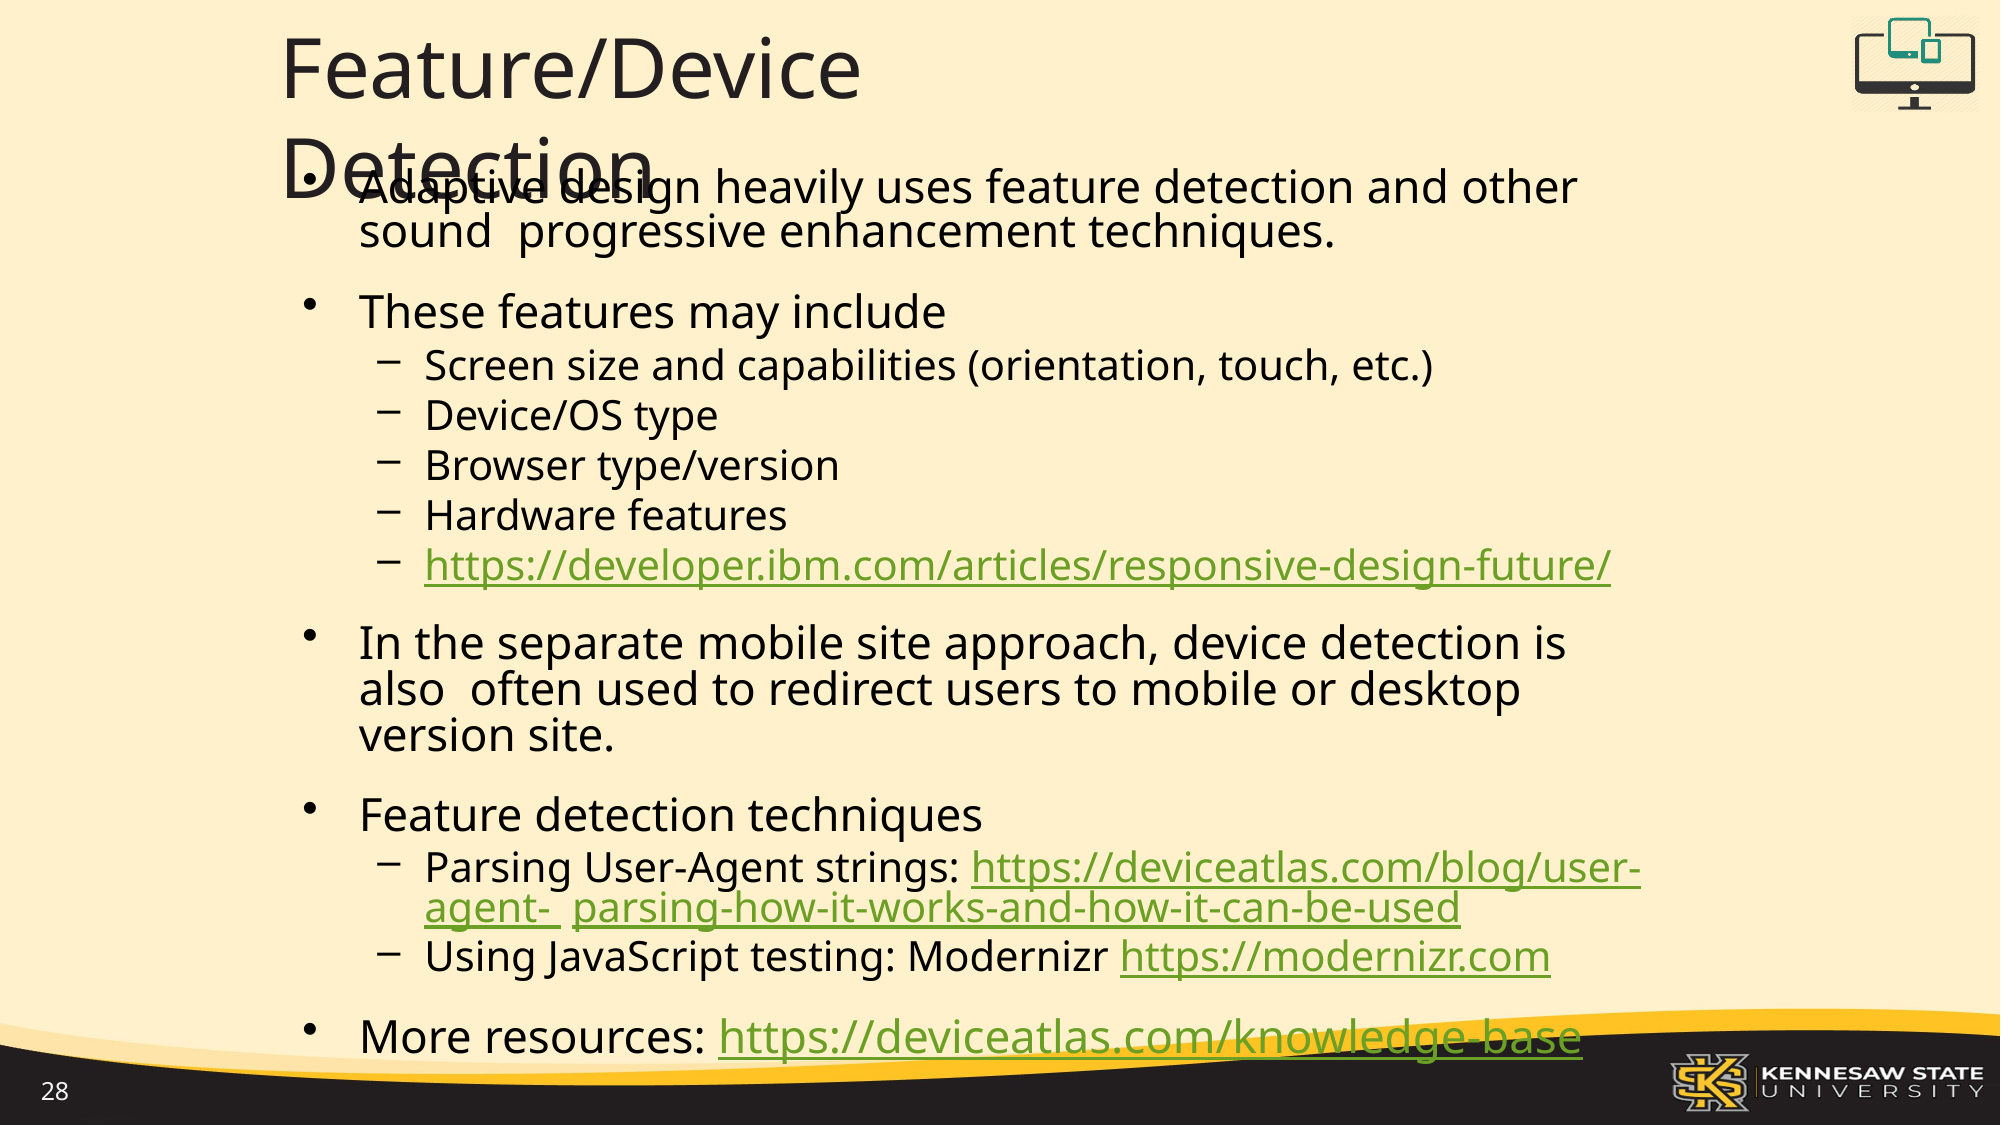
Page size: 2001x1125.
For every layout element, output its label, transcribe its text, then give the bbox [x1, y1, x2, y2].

text_box Adaptive design heavily uses feature detection and other sound progressive enhancement techniques. These features may include Screen size and capabilities (orientation, touch, etc.) Device/OS type Browser type/version Hardware features https://developer.ibm.com/articles/responsive-design-future/ In the separate mobile site approach, device detection is also often used to redirect users to mobile or desktop version site. Feature detection techniques Parsing User-Agent strings: https://deviceatlas.com/blog/user-agent- parsing-how-it-works-and-how-it-can-be-used Using JavaScript testing: Modernizr https://modernizr.com More resources: https://deviceatlas.com/knowledge-base [300, 155, 1685, 1063]
picture [1850, 14, 1980, 113]
slide_number 28 [34, 1079, 88, 1125]
title Feature/Device Detection [277, 13, 1223, 216]
picture [0, 562, 2000, 1125]
